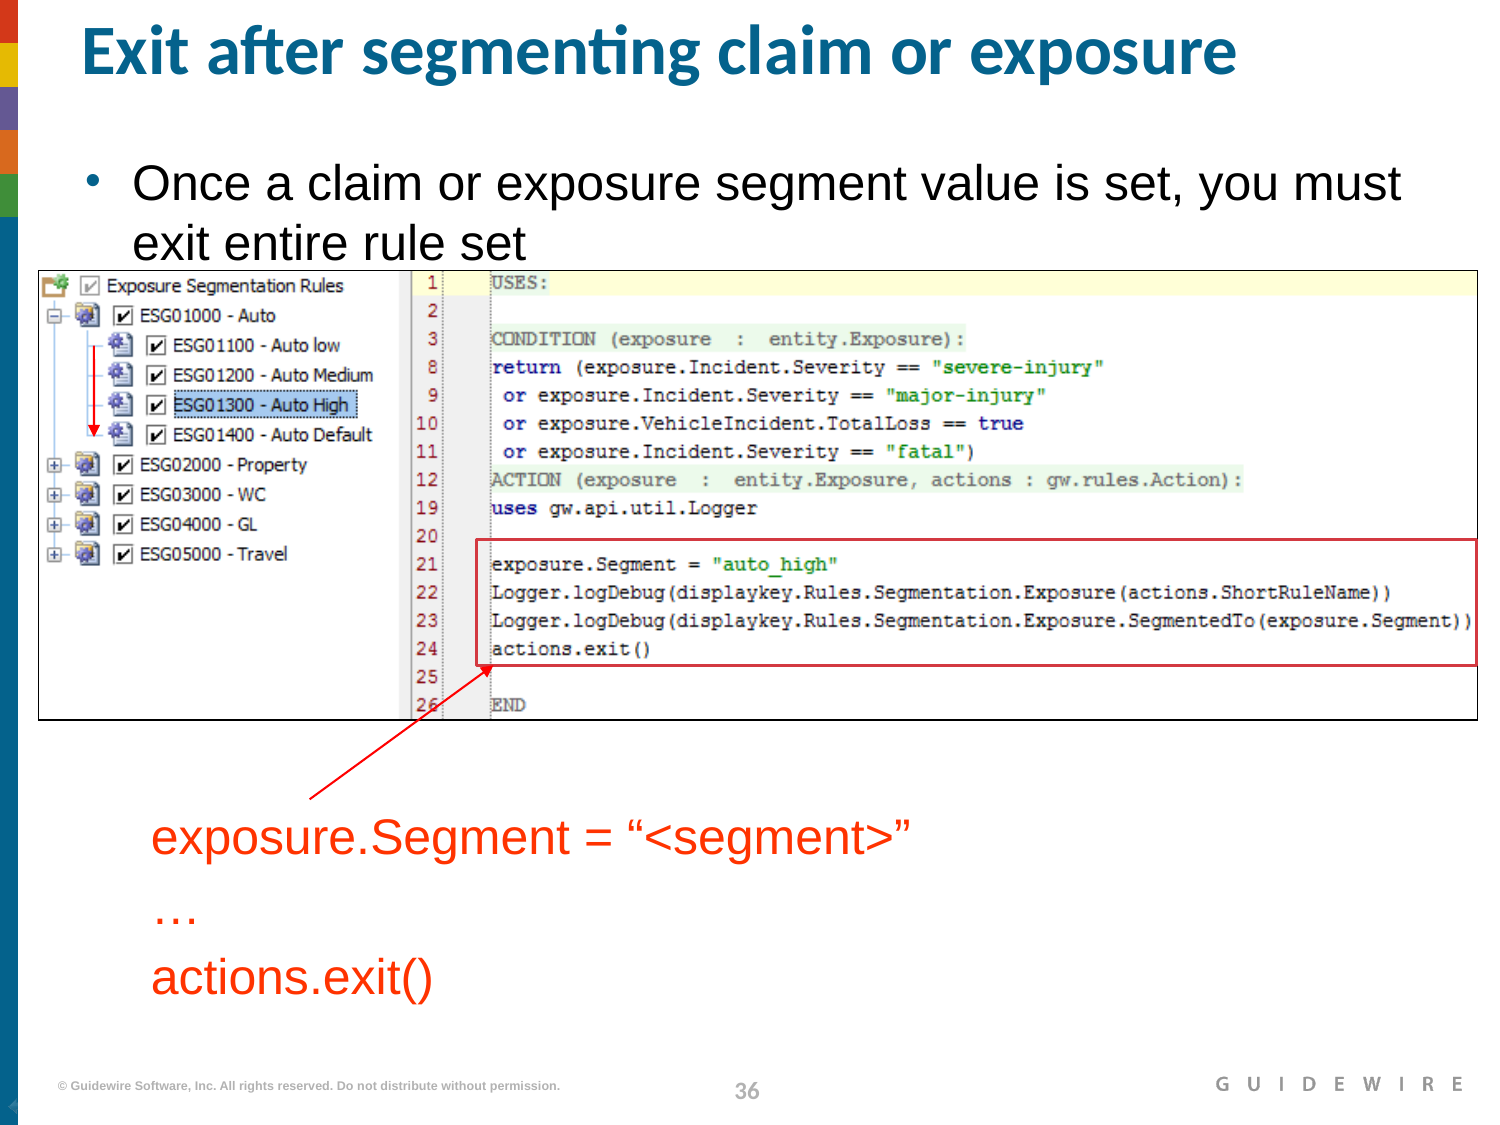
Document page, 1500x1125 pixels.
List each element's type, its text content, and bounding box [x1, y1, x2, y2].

title Exit after segmenting claim or exposure [81, 19, 1446, 142]
picture [10, 1101, 18, 1111]
list Once a claim or exposure segment value is set, you must exit entire rule set exposure.Segment = “<segment>” … actions.exit() [85, 728, 1450, 1050]
picture [1215, 1073, 1480, 1096]
picture [38, 271, 1478, 720]
picture [0, 0, 18, 216]
list Once a claim or exposure segment value is set, you must exit entire rule set exposure.Segment = “<segment>” … actions.exit() [85, 149, 1450, 269]
